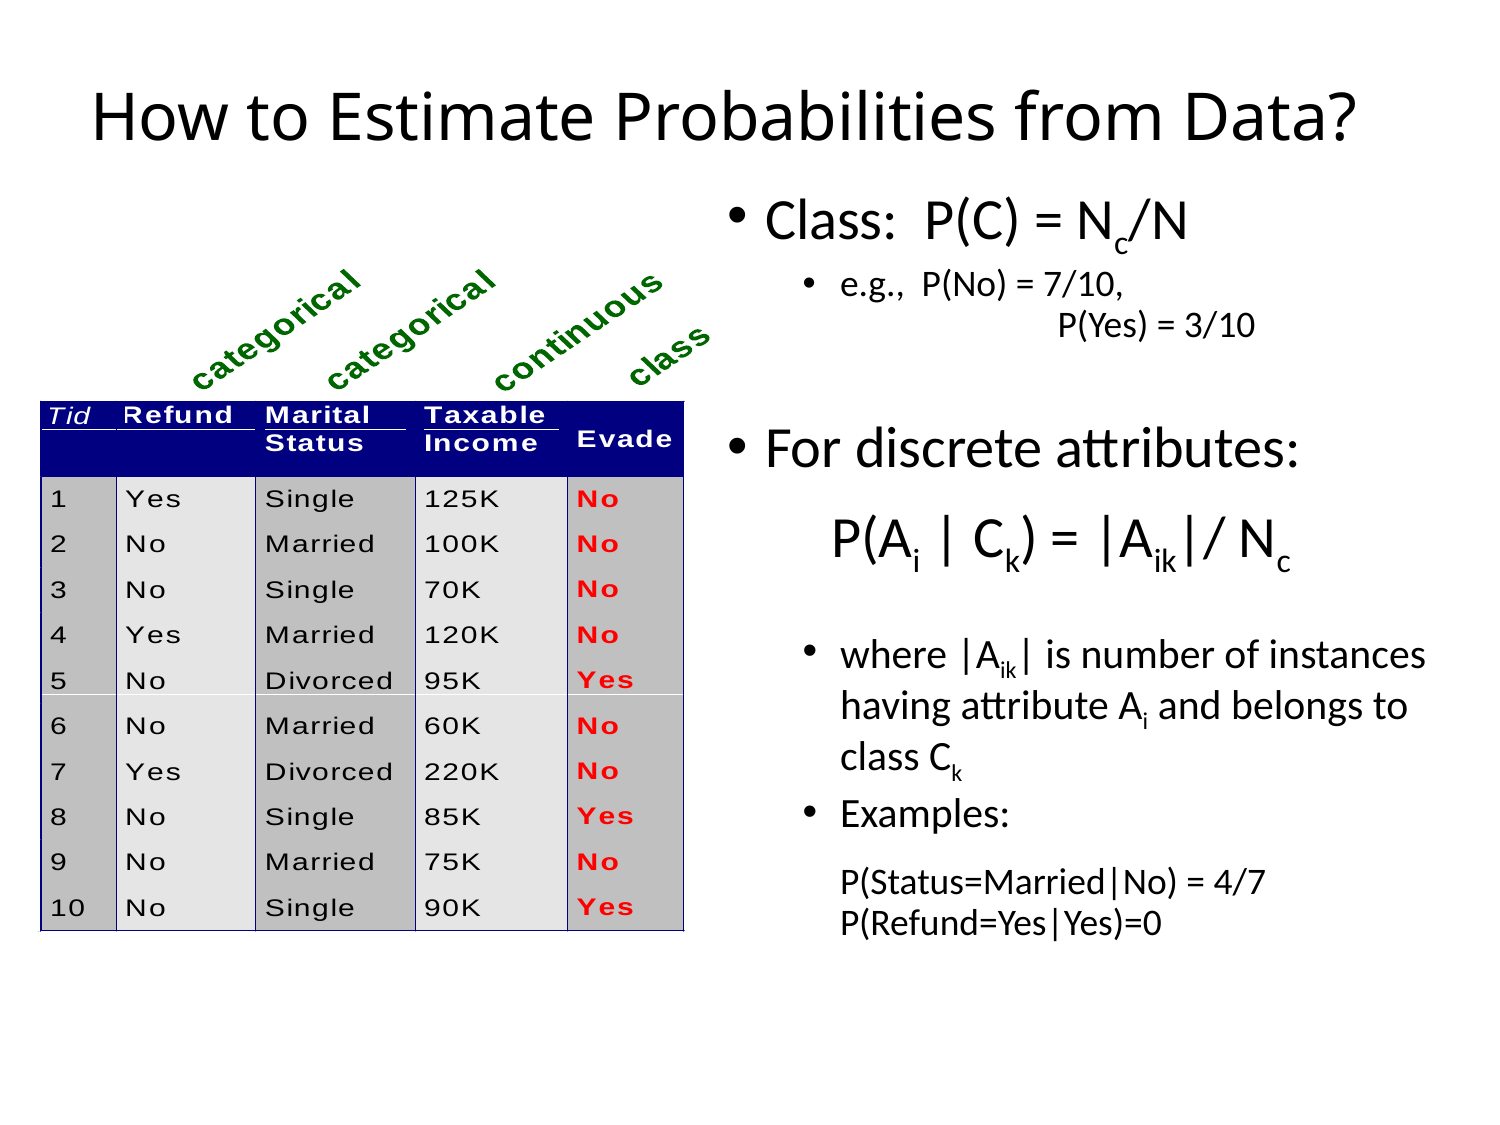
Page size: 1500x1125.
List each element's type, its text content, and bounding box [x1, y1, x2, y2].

title How to Estimate Probabilities from Data? [75, 75, 1500, 163]
list Class: P(C) = Nc/N e.g., P(No) = 7/10, P(Yes) = 3/10 For discrete attributes: P(Ai | Ck) = |Aik|/ Nc where |Aik| is number of instances having attribute Ai and belongs to class Ck Examples: P(Status=Married|No) = 4/7 P(Refund=Yes|Yes)=0 [712, 174, 1463, 1025]
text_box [24, 249, 746, 952]
